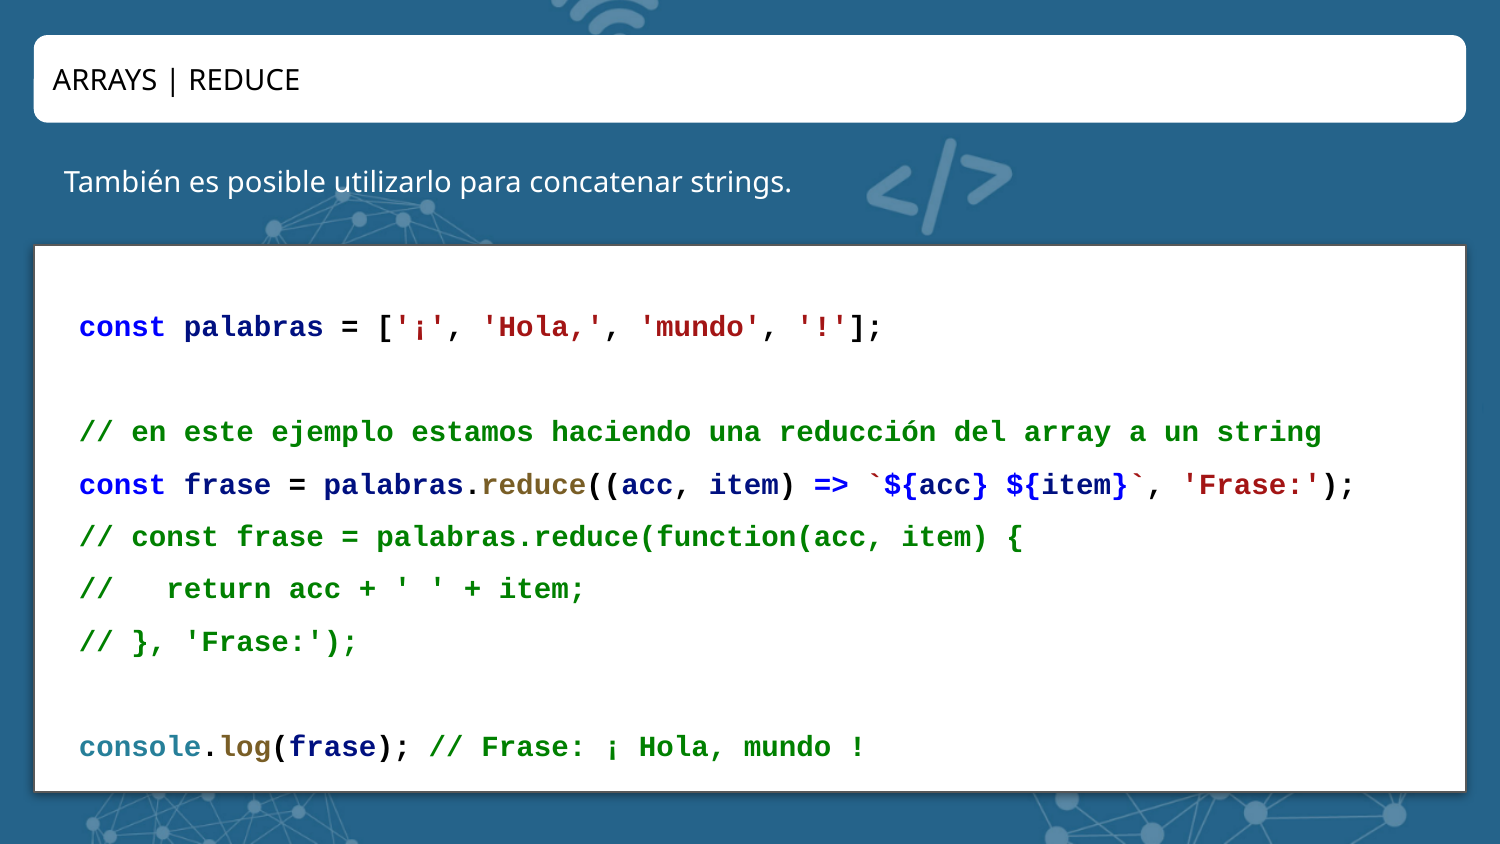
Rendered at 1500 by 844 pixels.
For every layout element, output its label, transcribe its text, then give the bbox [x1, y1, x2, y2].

text_box También es posible utilizarlo para concatenar strings. [33, 148, 1467, 220]
picture [0, 0, 1500, 844]
text_box ARRAYS | REDUCE [33, 35, 1467, 123]
text_box const palabras = ['¡', 'Hola,', 'mundo', '!']; // en este ejemplo estamos haciendo una reducción del array a un string const frase = palabras.reduce((acc, item) => `${acc} ${item}`, 'Frase:'); // const frase = palabras.reduce(function(acc, item) { // return acc + ' ' + item; // }, 'Frase:'); console.log(frase); // Frase: ¡ Hola, mundo ! [33, 245, 1467, 792]
